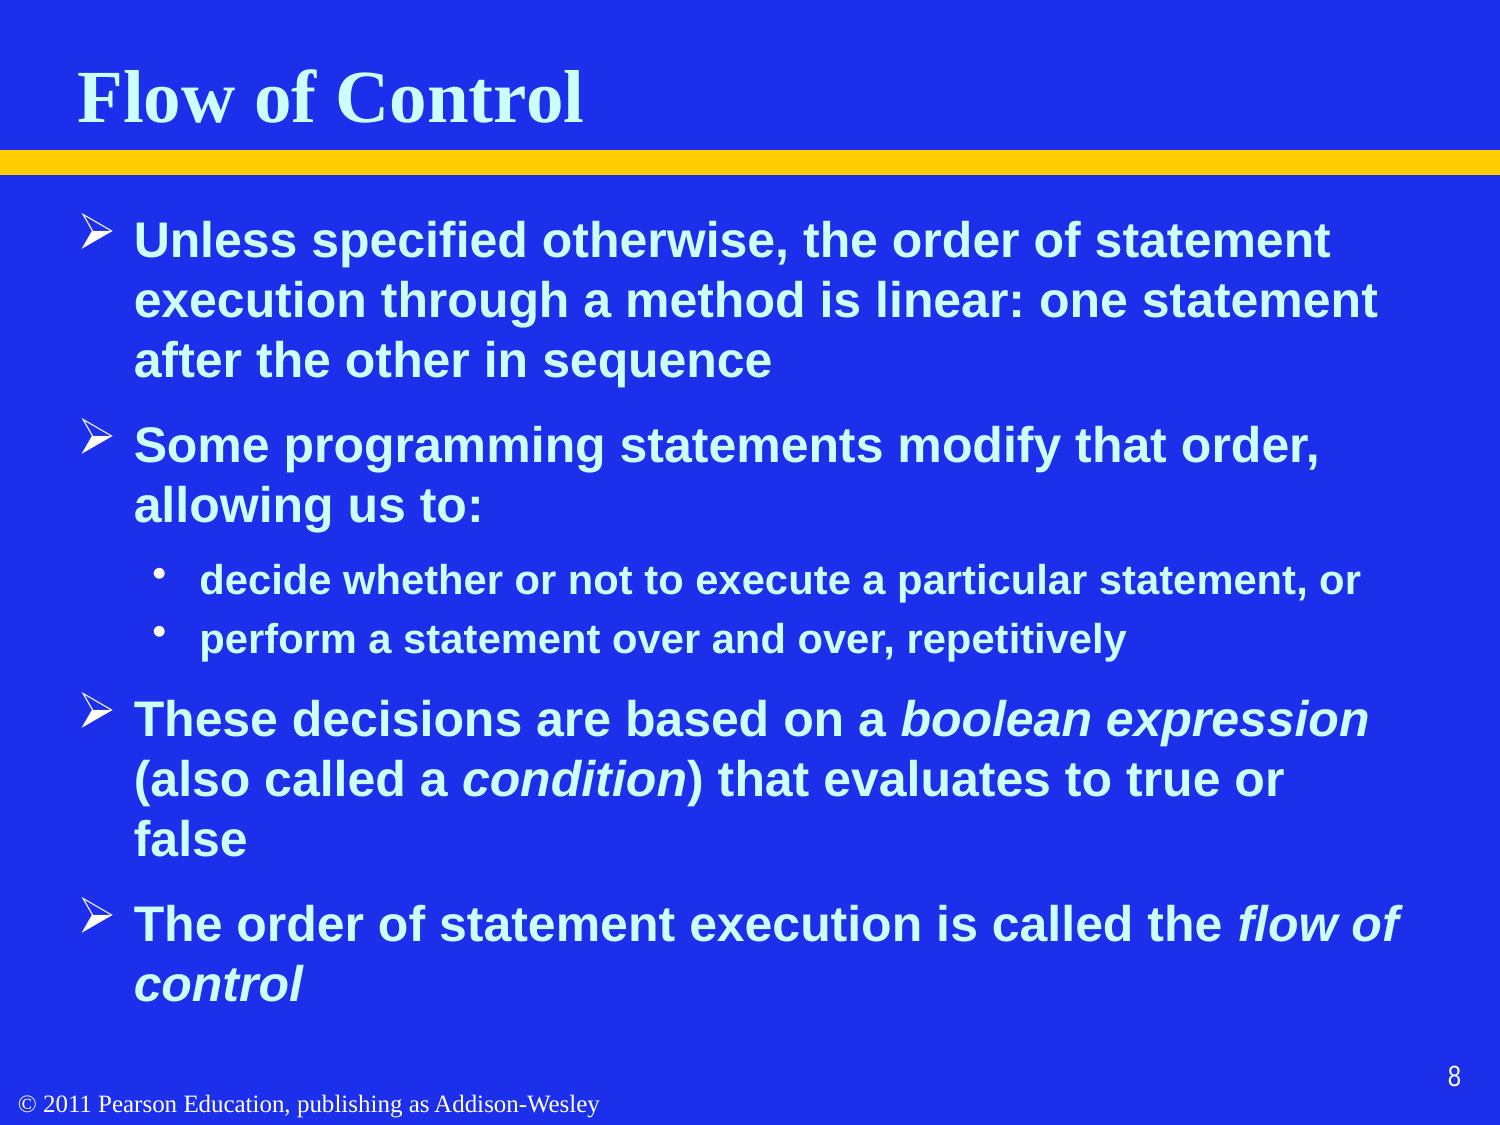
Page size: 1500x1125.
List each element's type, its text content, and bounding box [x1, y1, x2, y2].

slide_number 8 [1163, 1024, 1477, 1101]
title Flow of Control [62, 32, 1346, 146]
list Unless specified otherwise, the order of statement execution through a method is linear: one statement after the other in sequence Some programming statements modify that order, allowing us to: decide whether or not to execute a particular statement, or perform a statement over and over, repetitively These decisions are based on a boolean expression (also called a condition) that evaluates to true or false The order of statement execution is called the flow of control [62, 199, 1426, 1038]
